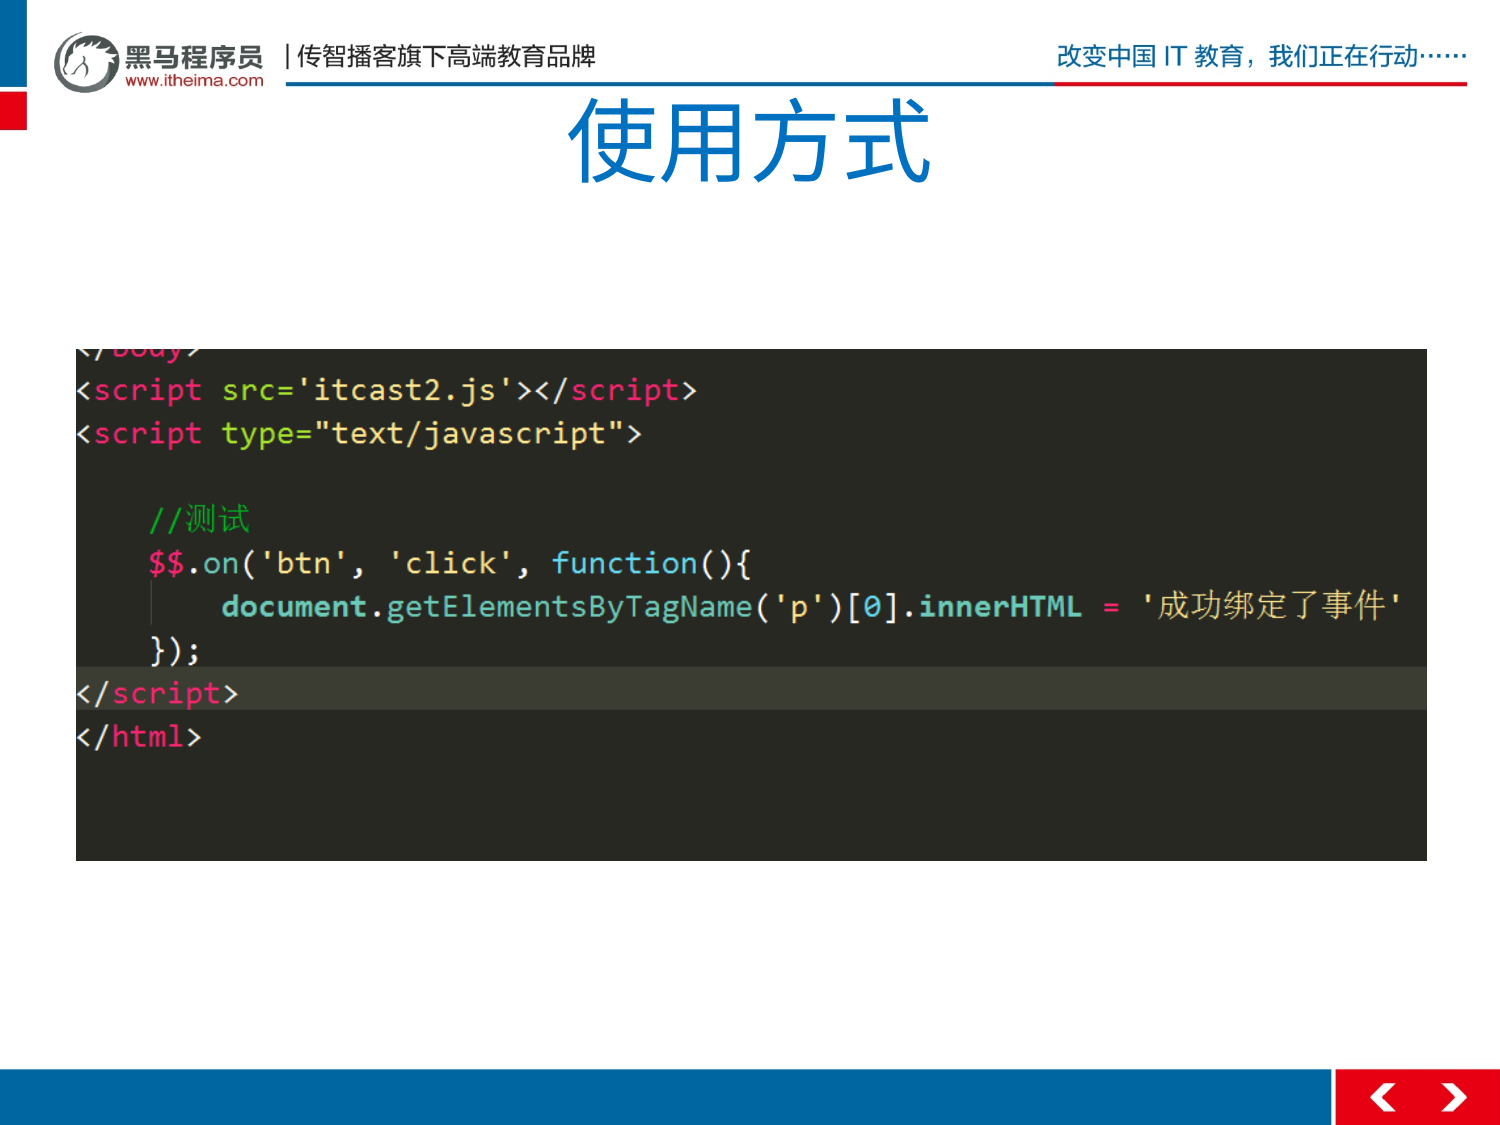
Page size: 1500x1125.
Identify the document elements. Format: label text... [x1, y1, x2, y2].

title 使用方式 [75, 45, 1425, 233]
picture [0, 0, 1500, 1125]
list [76, 349, 1427, 861]
